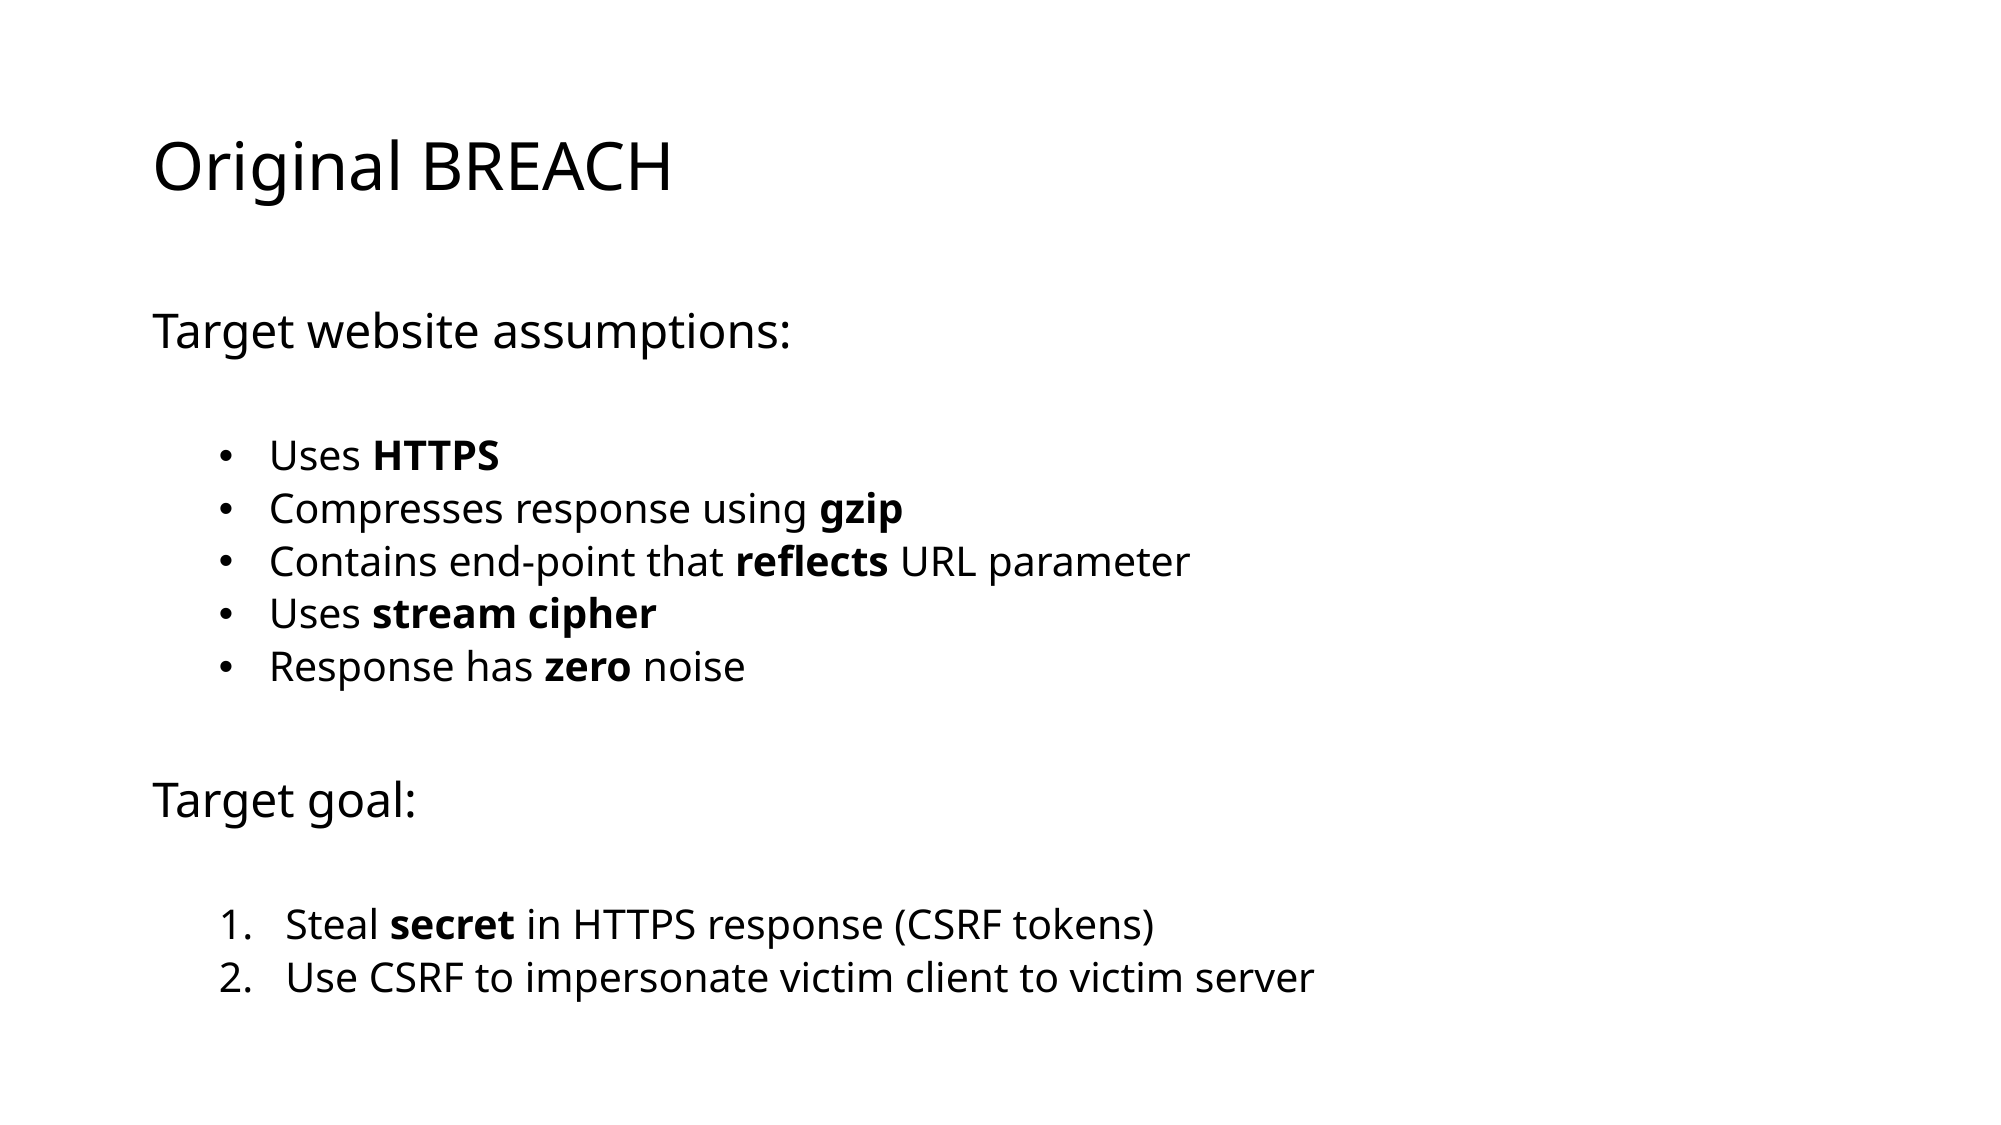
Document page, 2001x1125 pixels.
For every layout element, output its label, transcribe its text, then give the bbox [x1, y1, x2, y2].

title Original BREACH [137, 59, 1863, 278]
list Target website assumptions: Uses HTTPS Compresses response using gzip Contains end-point that reflects URL parameter Uses stream cipher Response has zero noise Target goal: Steal secret in HTTPS response (CSRF tokens) Use CSRF to impersonate victim client to victim server [137, 299, 1863, 1014]
